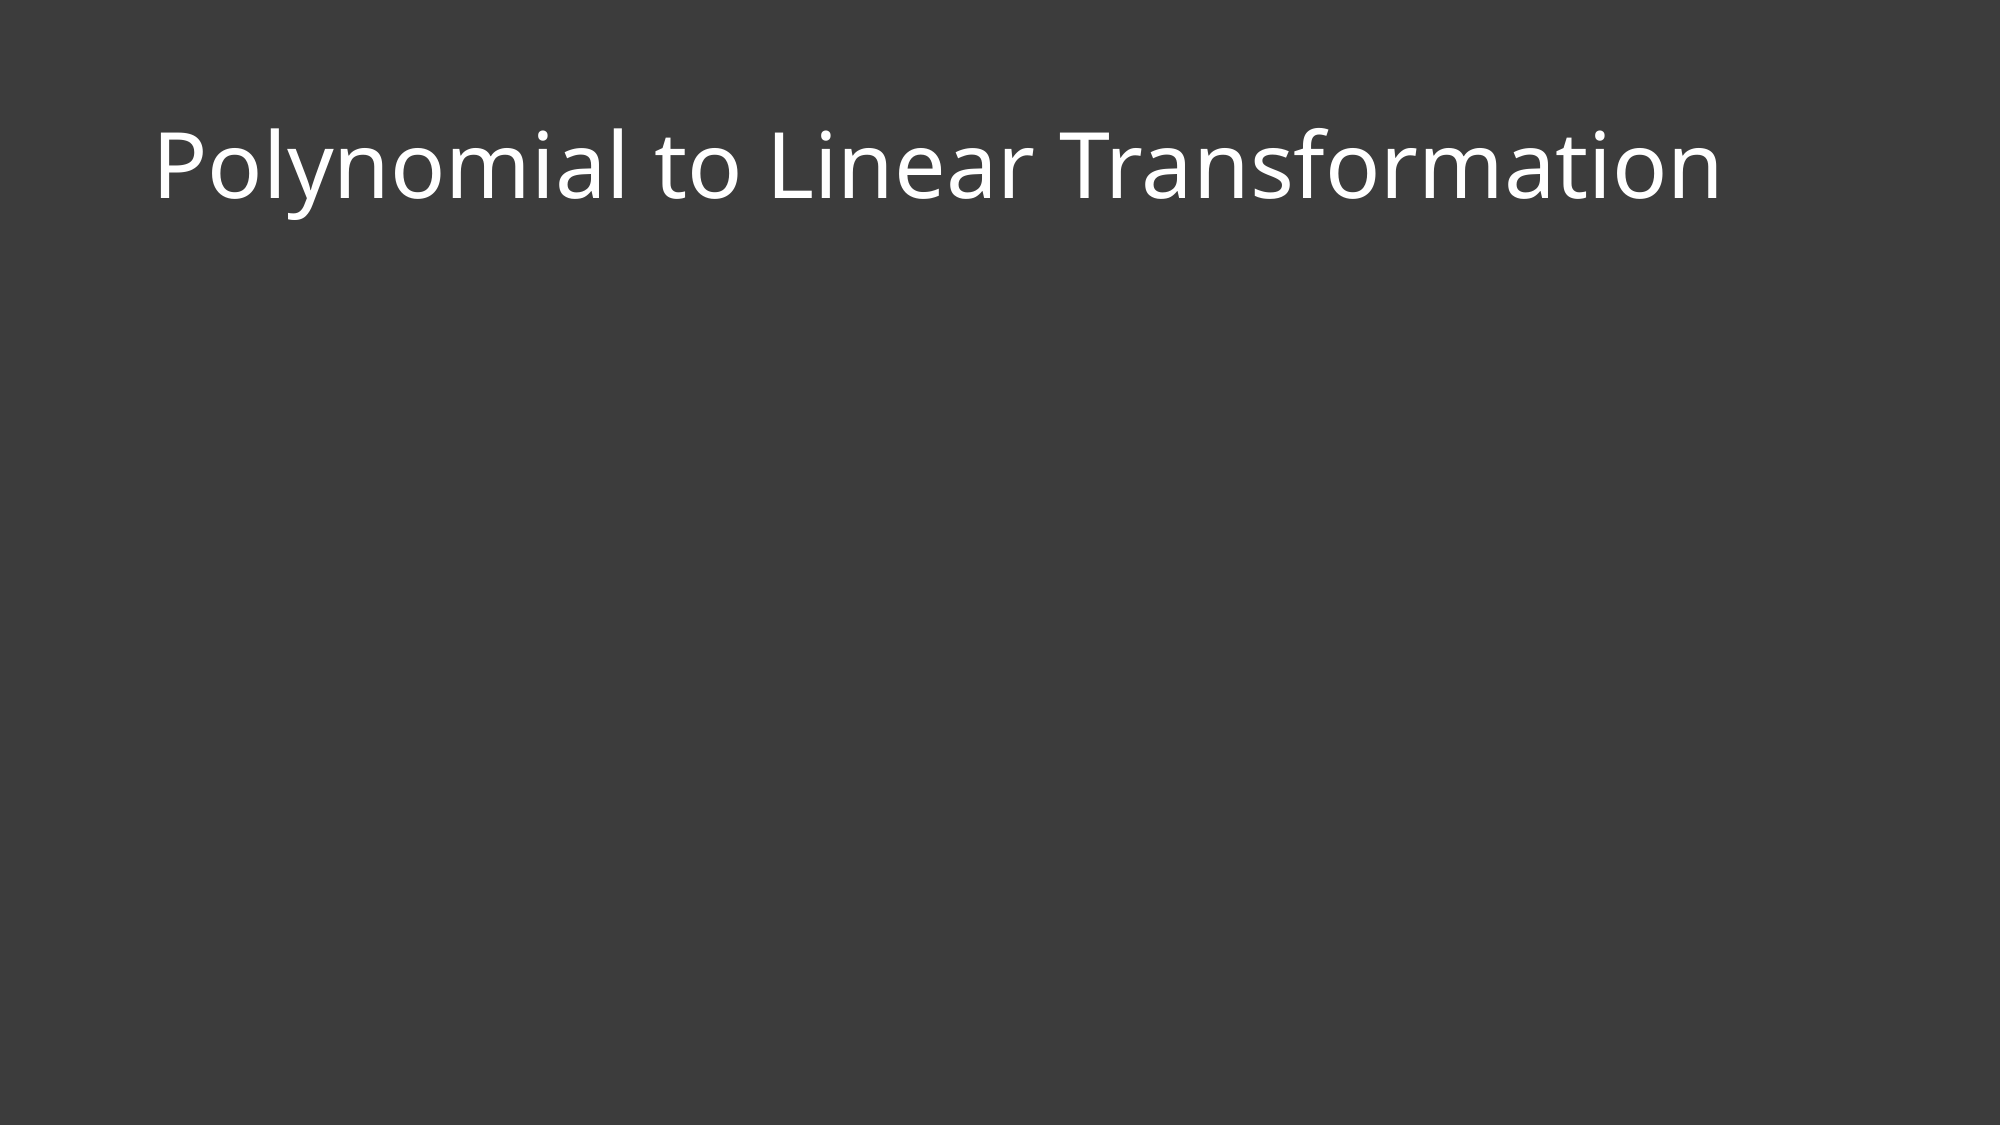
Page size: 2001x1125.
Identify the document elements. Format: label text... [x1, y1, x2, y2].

title Polynomial to Linear Transformation [137, 59, 1863, 278]
